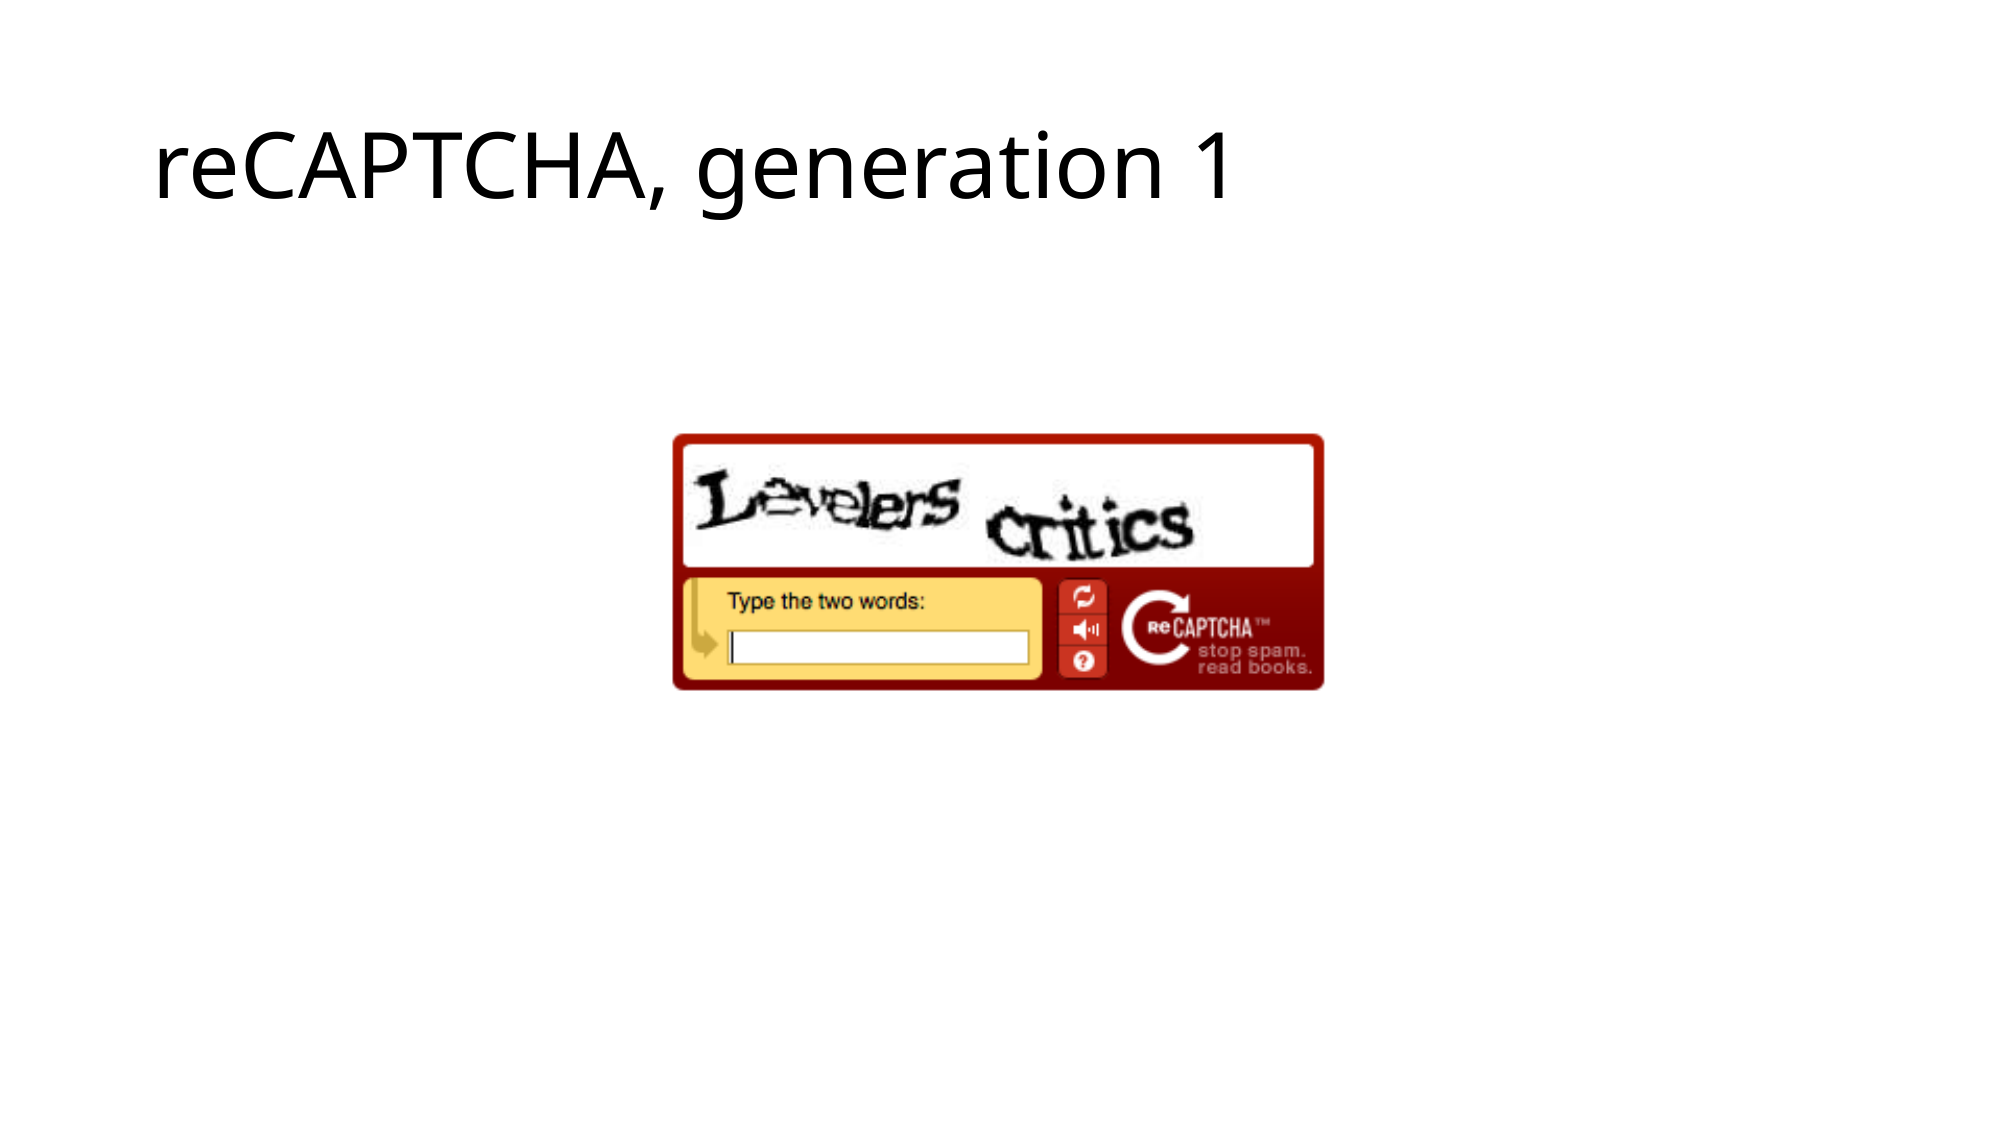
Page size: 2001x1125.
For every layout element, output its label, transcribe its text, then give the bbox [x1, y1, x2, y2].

picture [667, 428, 1333, 697]
title reCAPTCHA, generation 1 [137, 59, 1863, 278]
